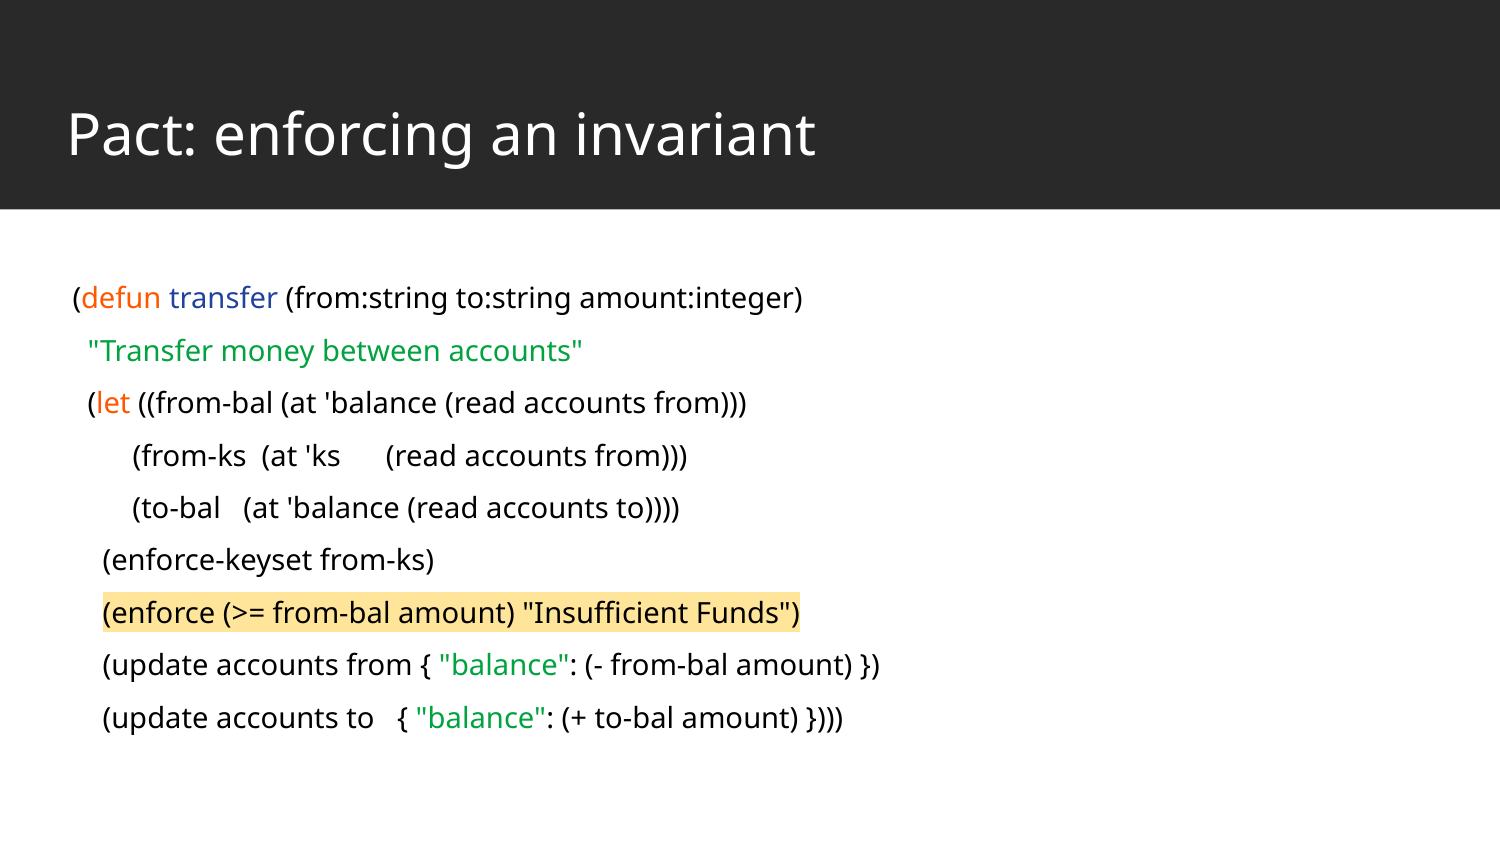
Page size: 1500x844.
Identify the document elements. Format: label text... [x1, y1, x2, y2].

list (defun transfer (from:string to:string amount:integer) "Transfer money between accounts" (let ((from-bal (at 'balance (read accounts from))) (from-ks (at 'ks (read accounts from))) (to-bal (at 'balance (read accounts to)))) (enforce-keyset from-ks) (enforce (>= from-bal amount) "Insufficient Funds") (update accounts from { "balance": (- from-bal amount) }) (update accounts to { "balance": (+ to-bal amount) }))) [51, 247, 1369, 816]
title Pact: enforcing an invariant [51, 82, 1449, 185]
